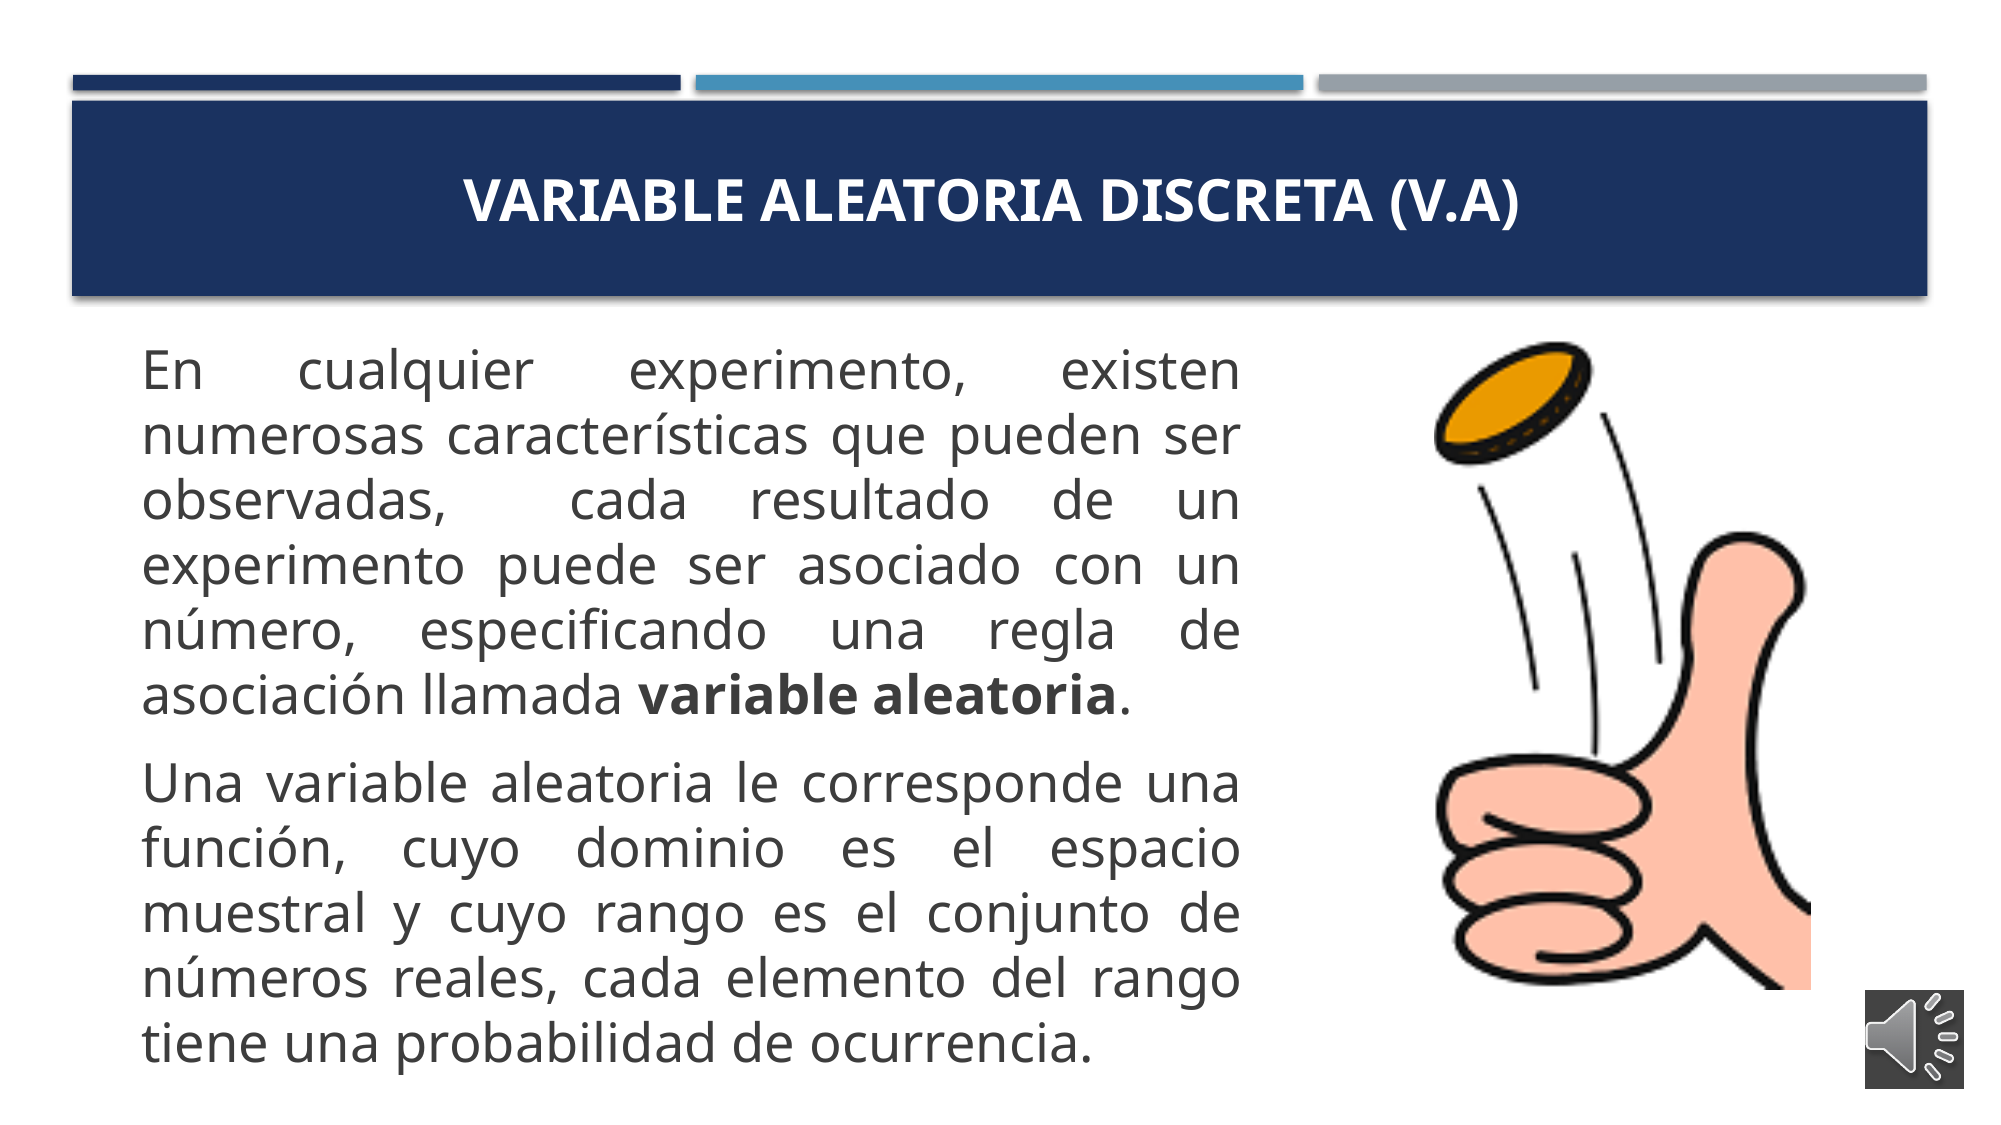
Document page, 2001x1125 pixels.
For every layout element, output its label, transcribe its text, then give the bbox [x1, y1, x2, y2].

list En cualquier experimento, existen numerosas características que pueden ser observadas, cada resultado de un experimento puede ser asociado con un número, especificando una regla de asociación llamada variable aleatoria. Una variable aleatoria le corresponde una función, cuyo dominio es el espacio muestral y cuyo rango es el conjunto de números reales, cada elemento del rango tiene una probabilidad de ocurrencia. [126, 402, 1259, 1007]
picture [1864, 989, 1966, 1091]
title VARIABLE ALEATORIA discreta (v.a) [95, 115, 1905, 282]
picture [1433, 340, 1811, 991]
